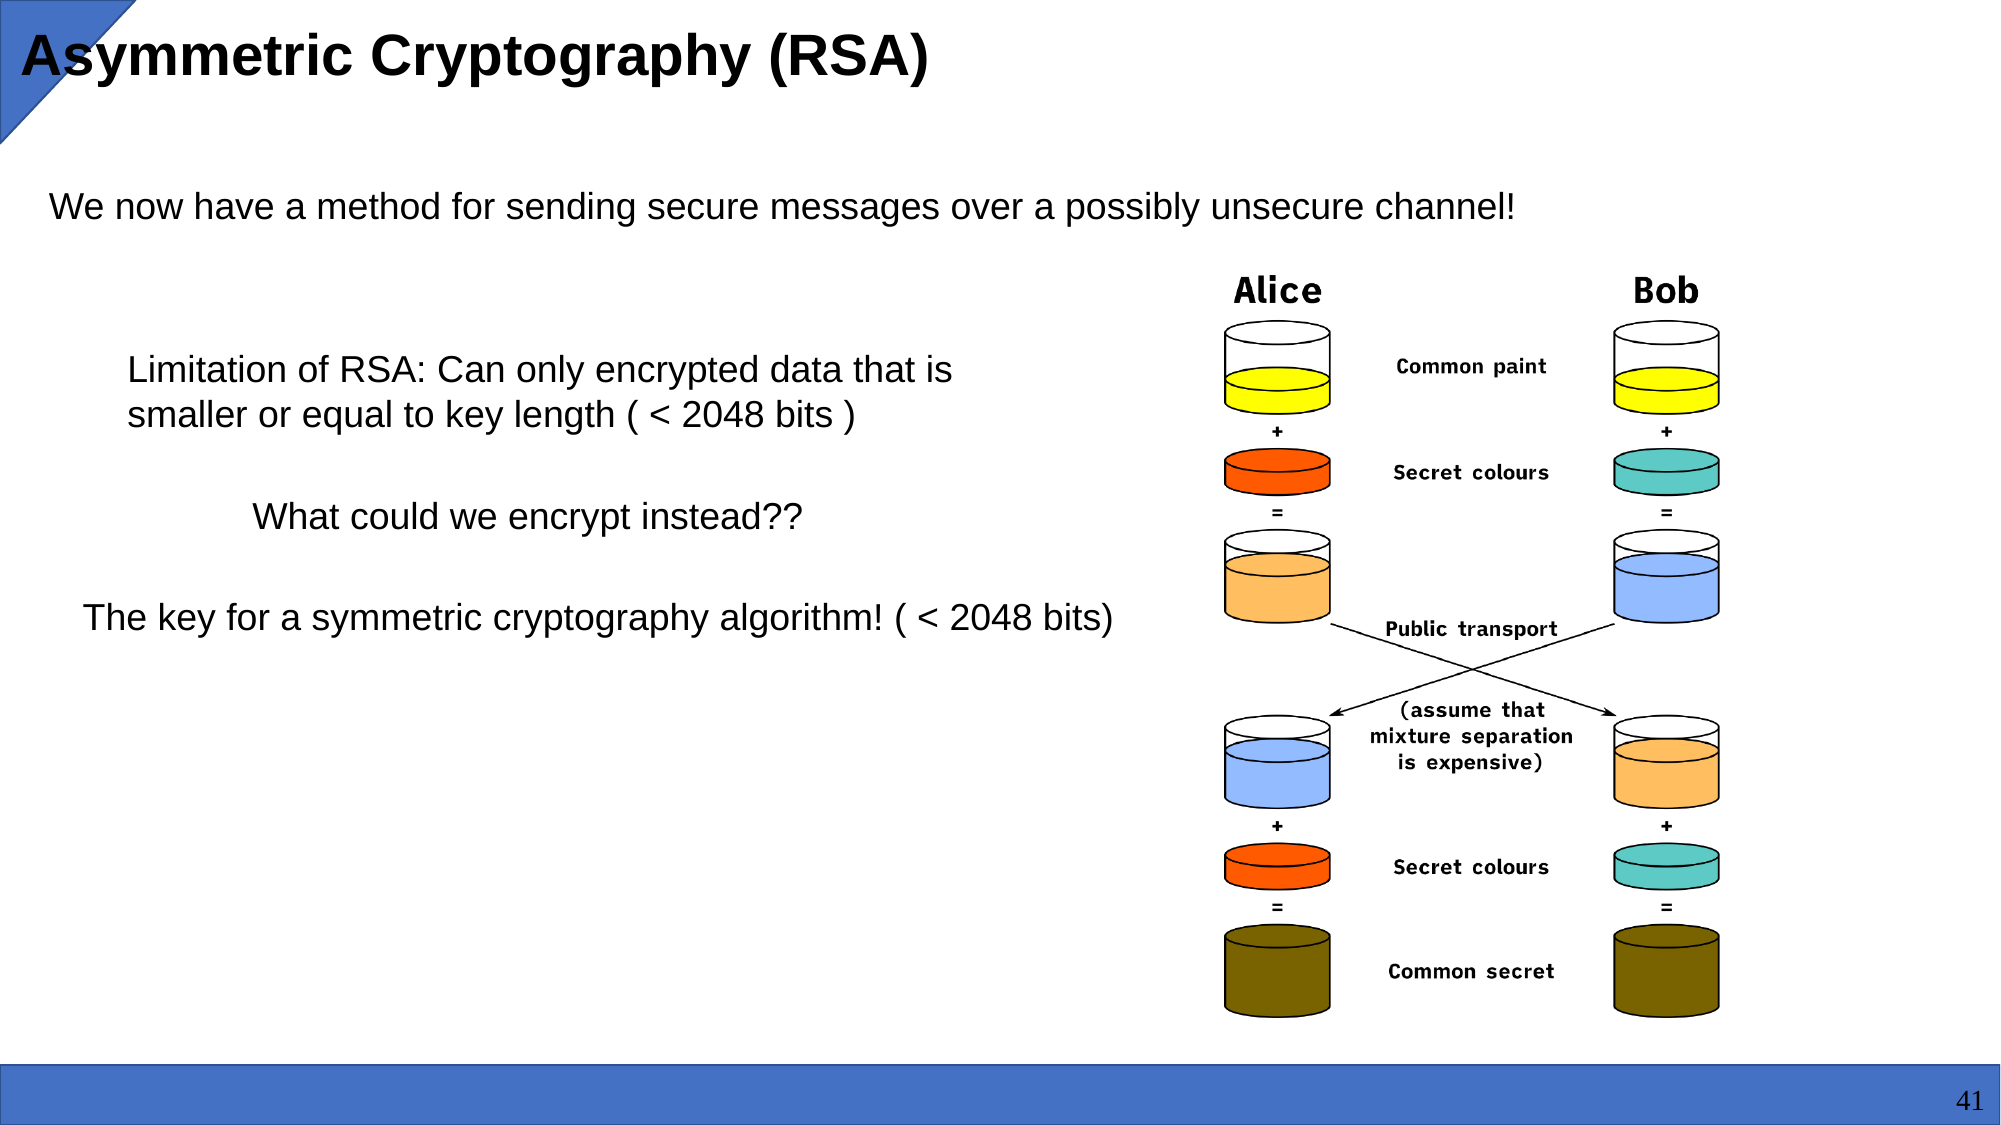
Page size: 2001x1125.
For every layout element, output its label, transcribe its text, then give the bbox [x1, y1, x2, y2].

picture [1224, 274, 1720, 1018]
text_box We now have a method for sending secure messages over a possibly unsecure channel! [33, 174, 1532, 235]
text_box The key for a symmetric cryptography algorithm! ( < 2048 bits) [68, 585, 1130, 646]
text_box Asymmetric Cryptography (RSA) [5, 9, 956, 95]
text_box What could we encrypt instead?? [237, 484, 819, 545]
slide_number 41 [1524, 1072, 1985, 1125]
text_box Limitation of RSA: Can only encrypted data that is smaller or equal to key length ( < 2048 bits ) [112, 337, 1000, 443]
